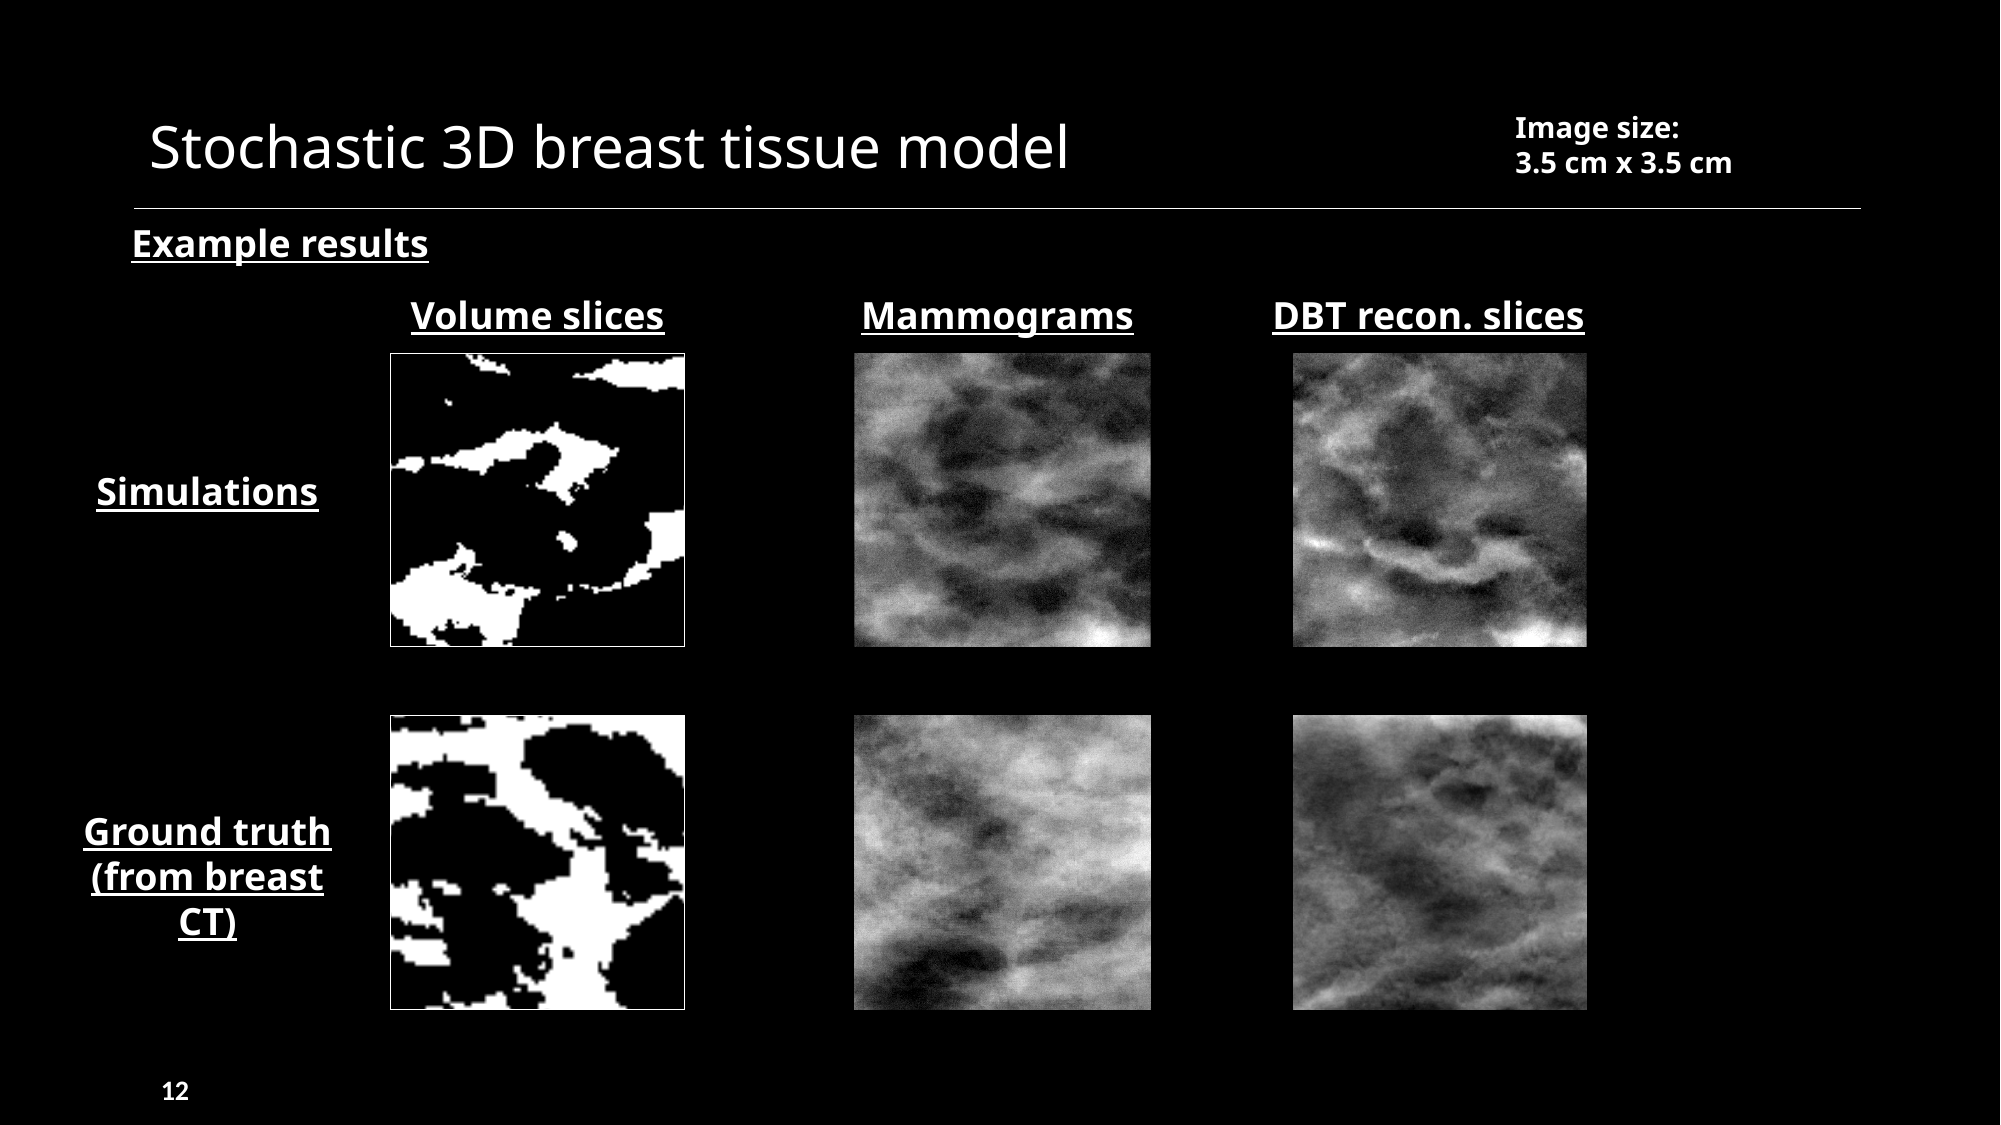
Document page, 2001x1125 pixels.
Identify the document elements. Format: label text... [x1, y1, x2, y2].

slide_number 12 [68, 1056, 282, 1121]
text_box Volume slices [395, 284, 680, 345]
text_box Image size: 3.5 cm x 3.5 cm [1500, 102, 1804, 188]
text_box DBT recon. slices [1257, 284, 1600, 345]
text_box Mammograms [846, 284, 1149, 345]
picture [854, 715, 1151, 1010]
text_box Example results [116, 212, 444, 273]
text_box Stochastic 3D breast tissue model [134, 102, 1440, 188]
picture [1293, 353, 1587, 647]
picture [390, 353, 685, 647]
text_box Simulations [81, 460, 334, 521]
picture [390, 715, 685, 1010]
picture [854, 353, 1151, 647]
text_box Ground truth (from breast CT) [56, 800, 359, 951]
picture [1293, 715, 1587, 1010]
